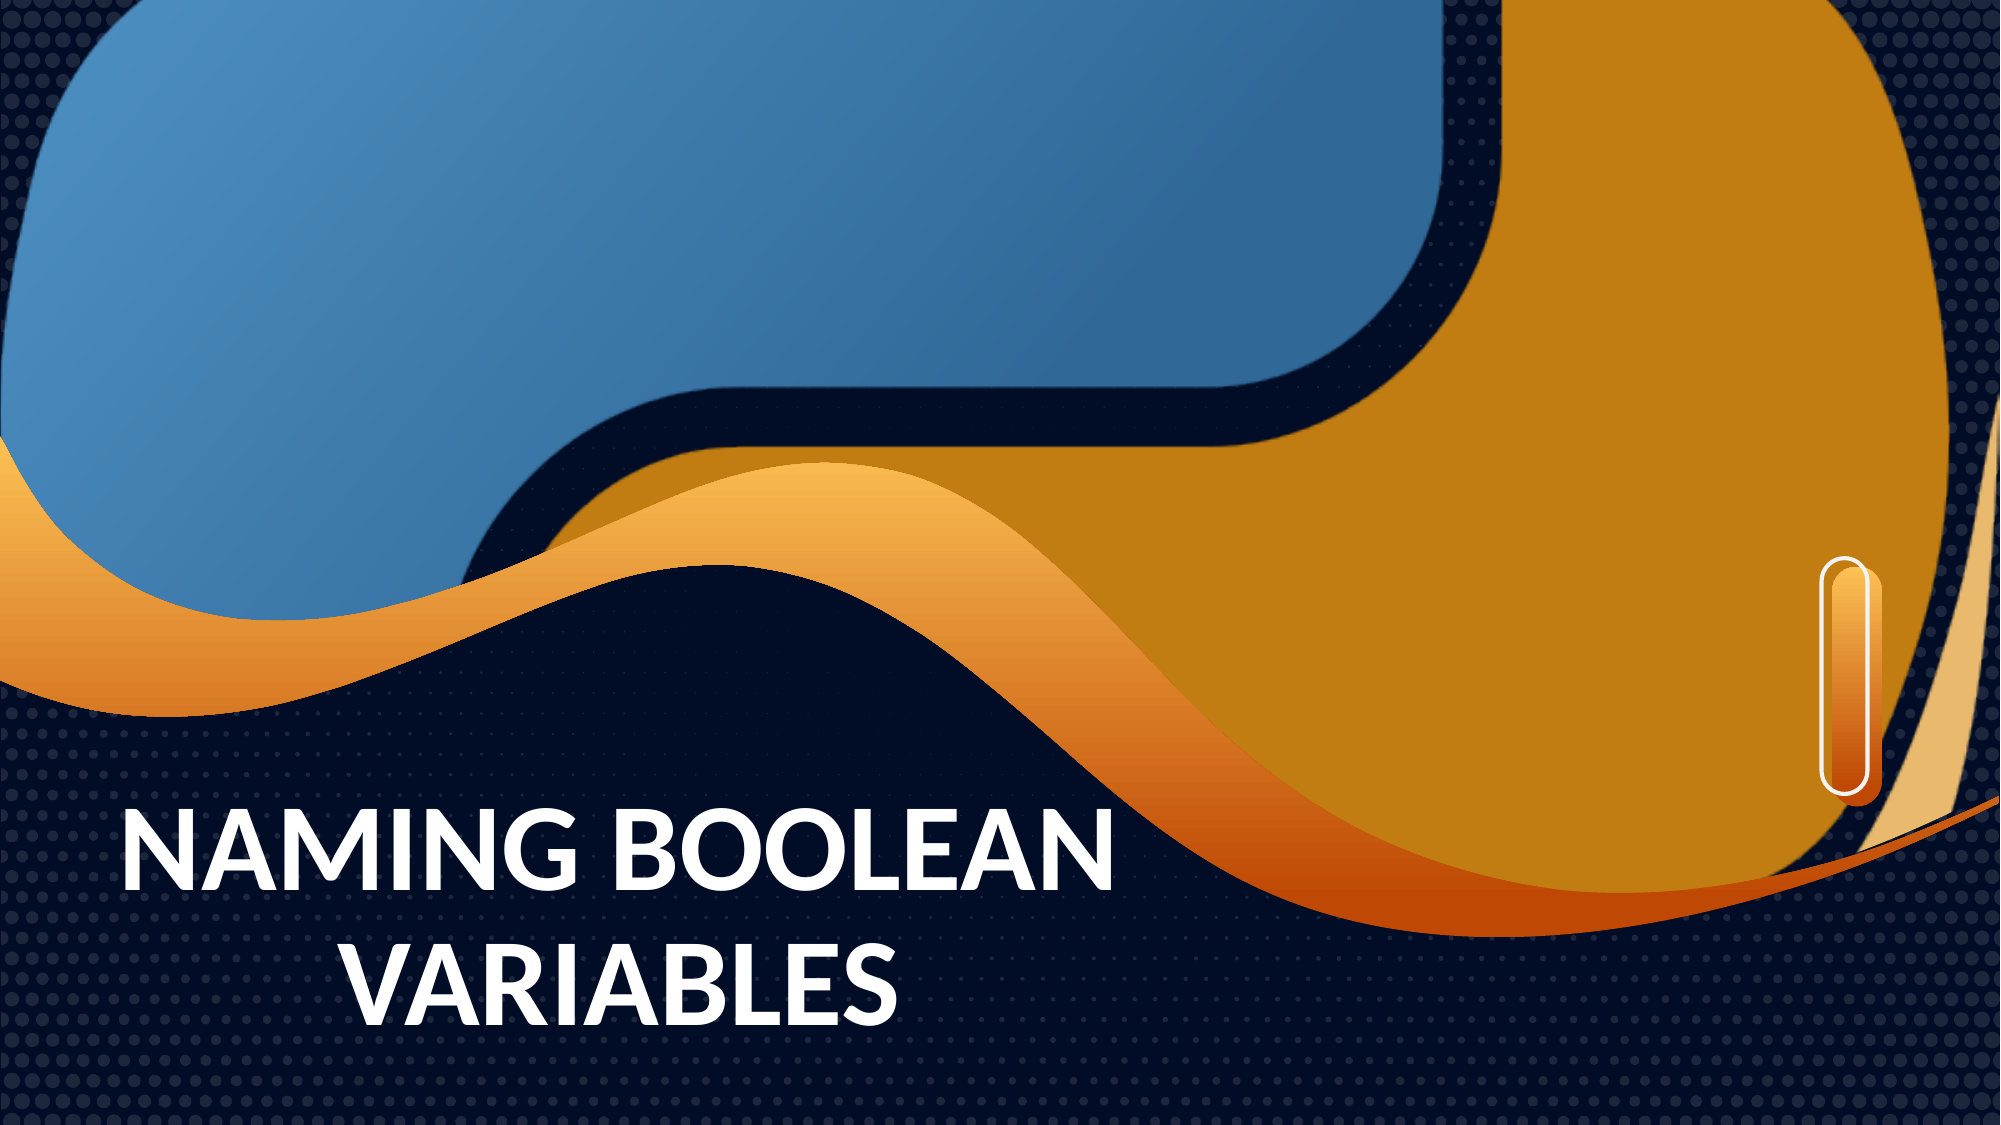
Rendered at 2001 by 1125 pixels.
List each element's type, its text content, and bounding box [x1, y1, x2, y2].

title Naming Boolean Variables [0, 898, 1251, 1068]
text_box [1819, 556, 1882, 807]
picture [0, 0, 2000, 898]
text_box [1280, 898, 1759, 938]
